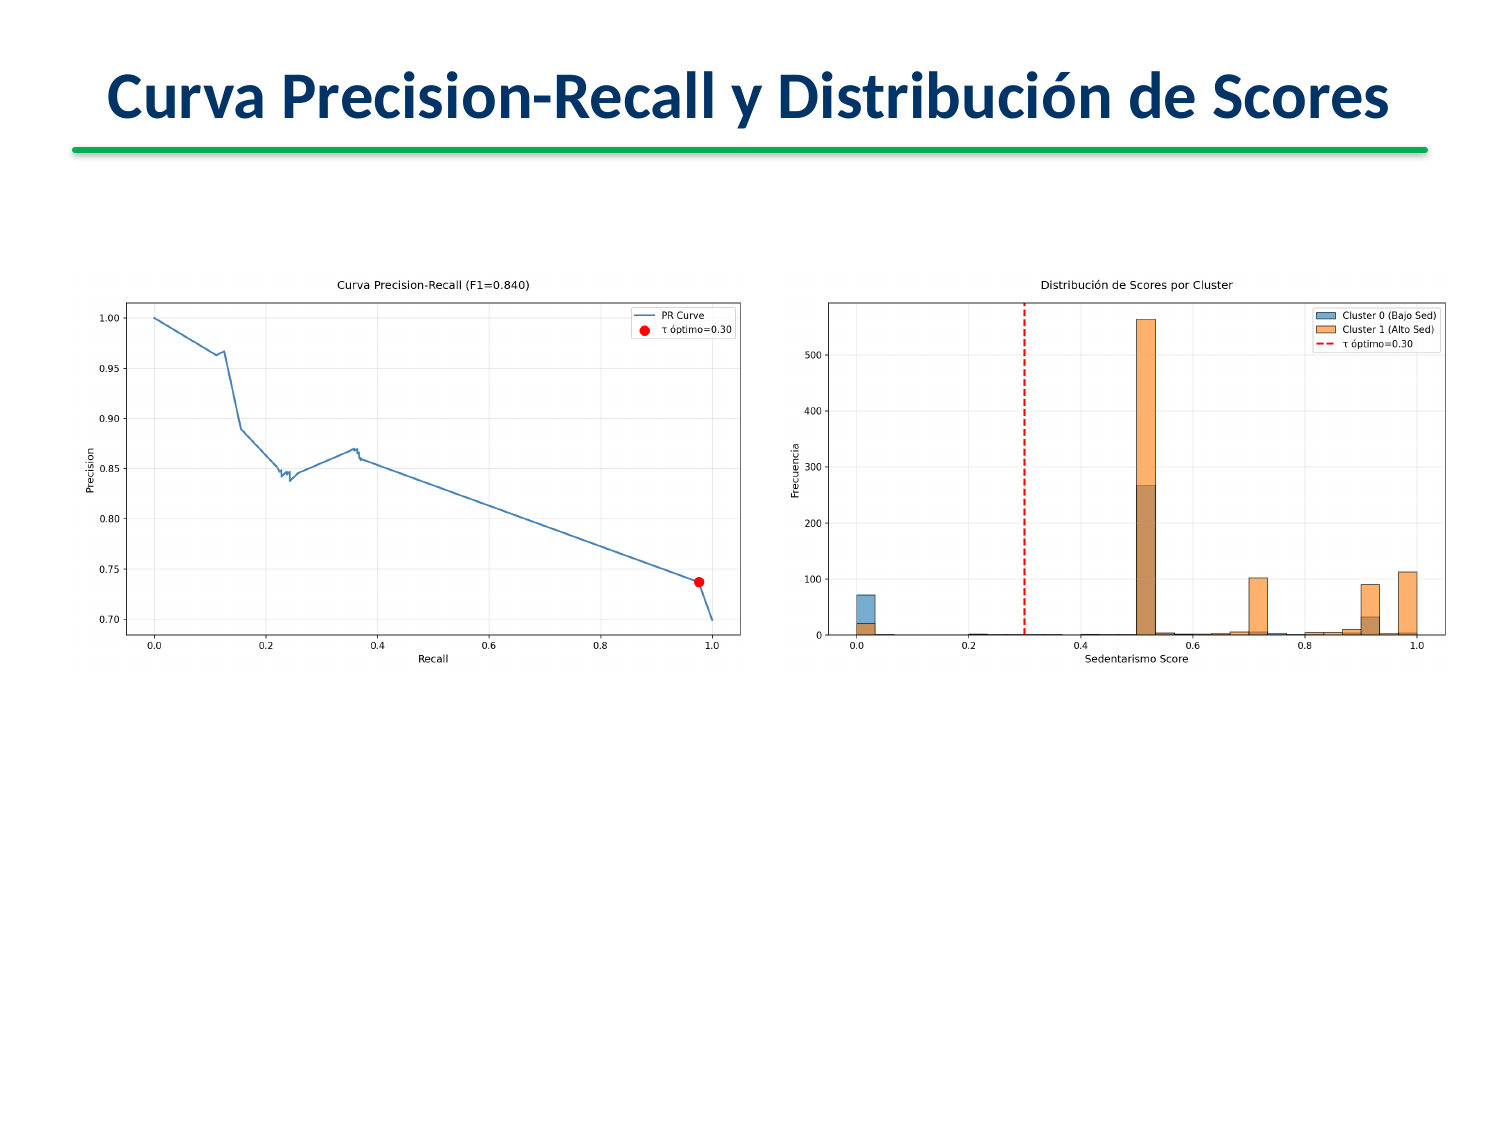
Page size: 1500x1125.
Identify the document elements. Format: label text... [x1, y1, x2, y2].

picture [779, 269, 1456, 676]
text_box Curva Precision-Recall y Distribución de Scores [93, 44, 1407, 140]
picture [74, 269, 751, 676]
